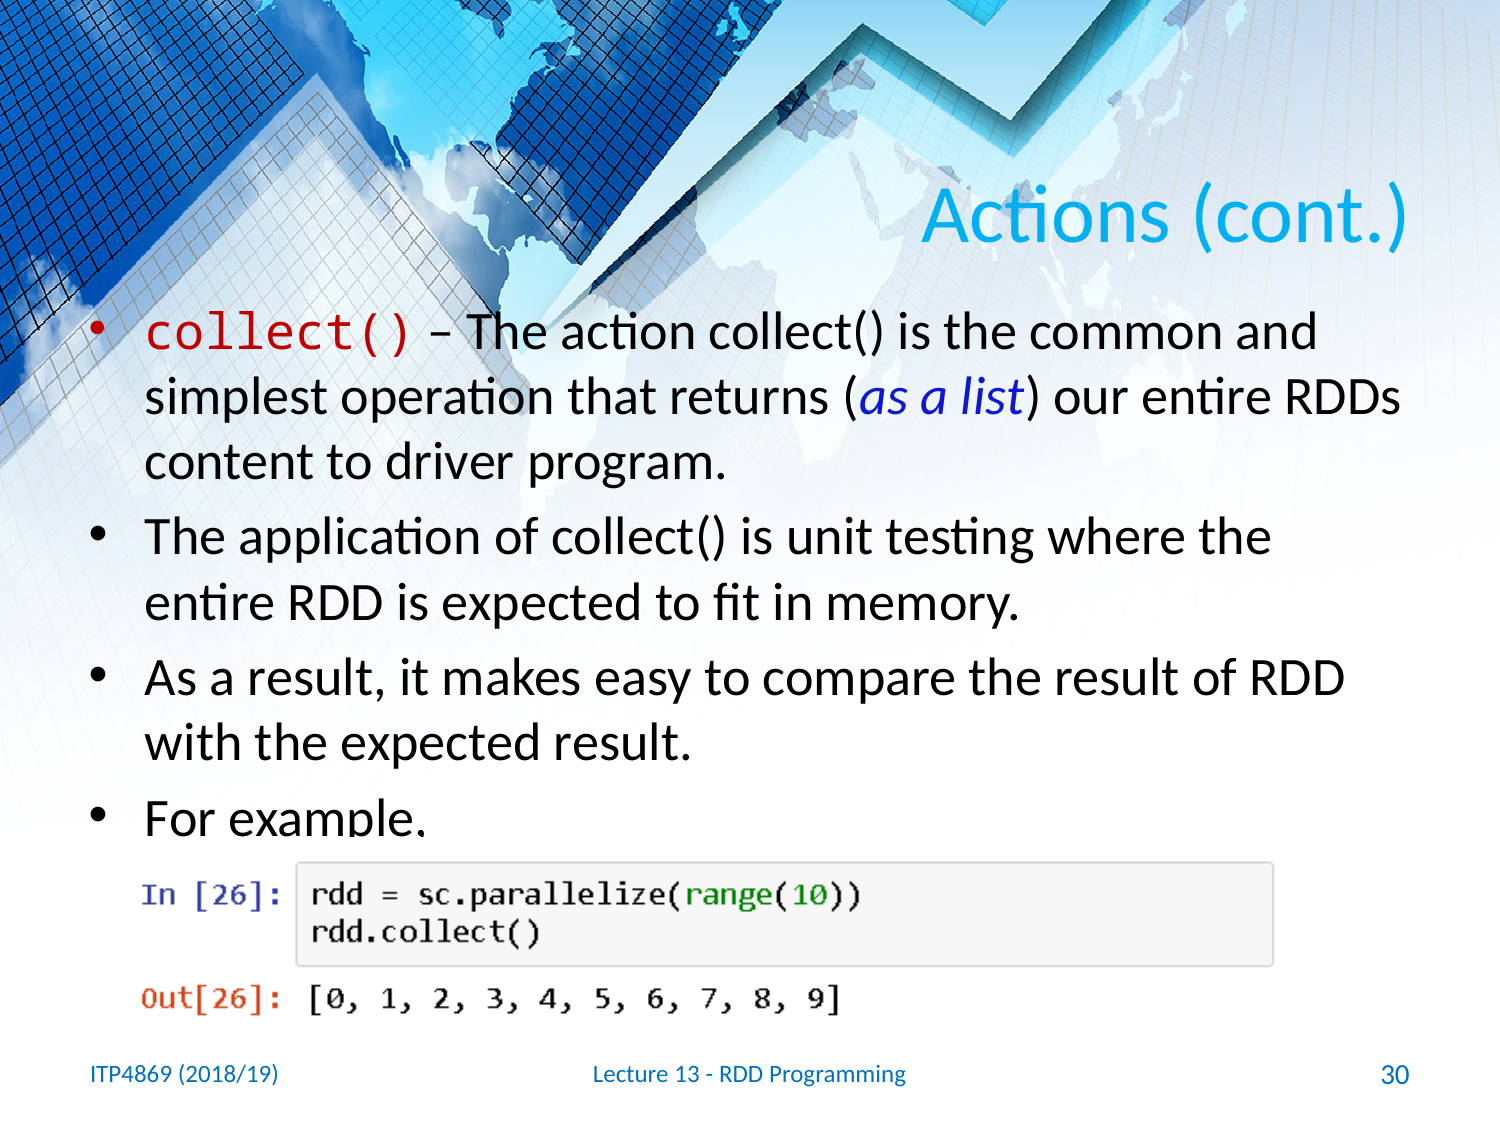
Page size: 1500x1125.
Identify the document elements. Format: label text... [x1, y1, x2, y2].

picture [0, 0, 1500, 1125]
slide_number ITP4869 (2018/19) [75, 1042, 425, 1103]
list collect() – The action collect() is the common and simplest operation that returns (as a list) our entire RDDs content to driver program. The application of collect() is unit testing where the entire RDD is expected to fit in memory. As a result, it makes easy to compare the result of RDD with the expected result. For example, [73, 287, 1427, 1064]
footer Lecture 13 - RDD Programming [512, 1055, 988, 1103]
slide_number 30 [1074, 1042, 1425, 1103]
title Actions (cont.) [73, 128, 1427, 287]
